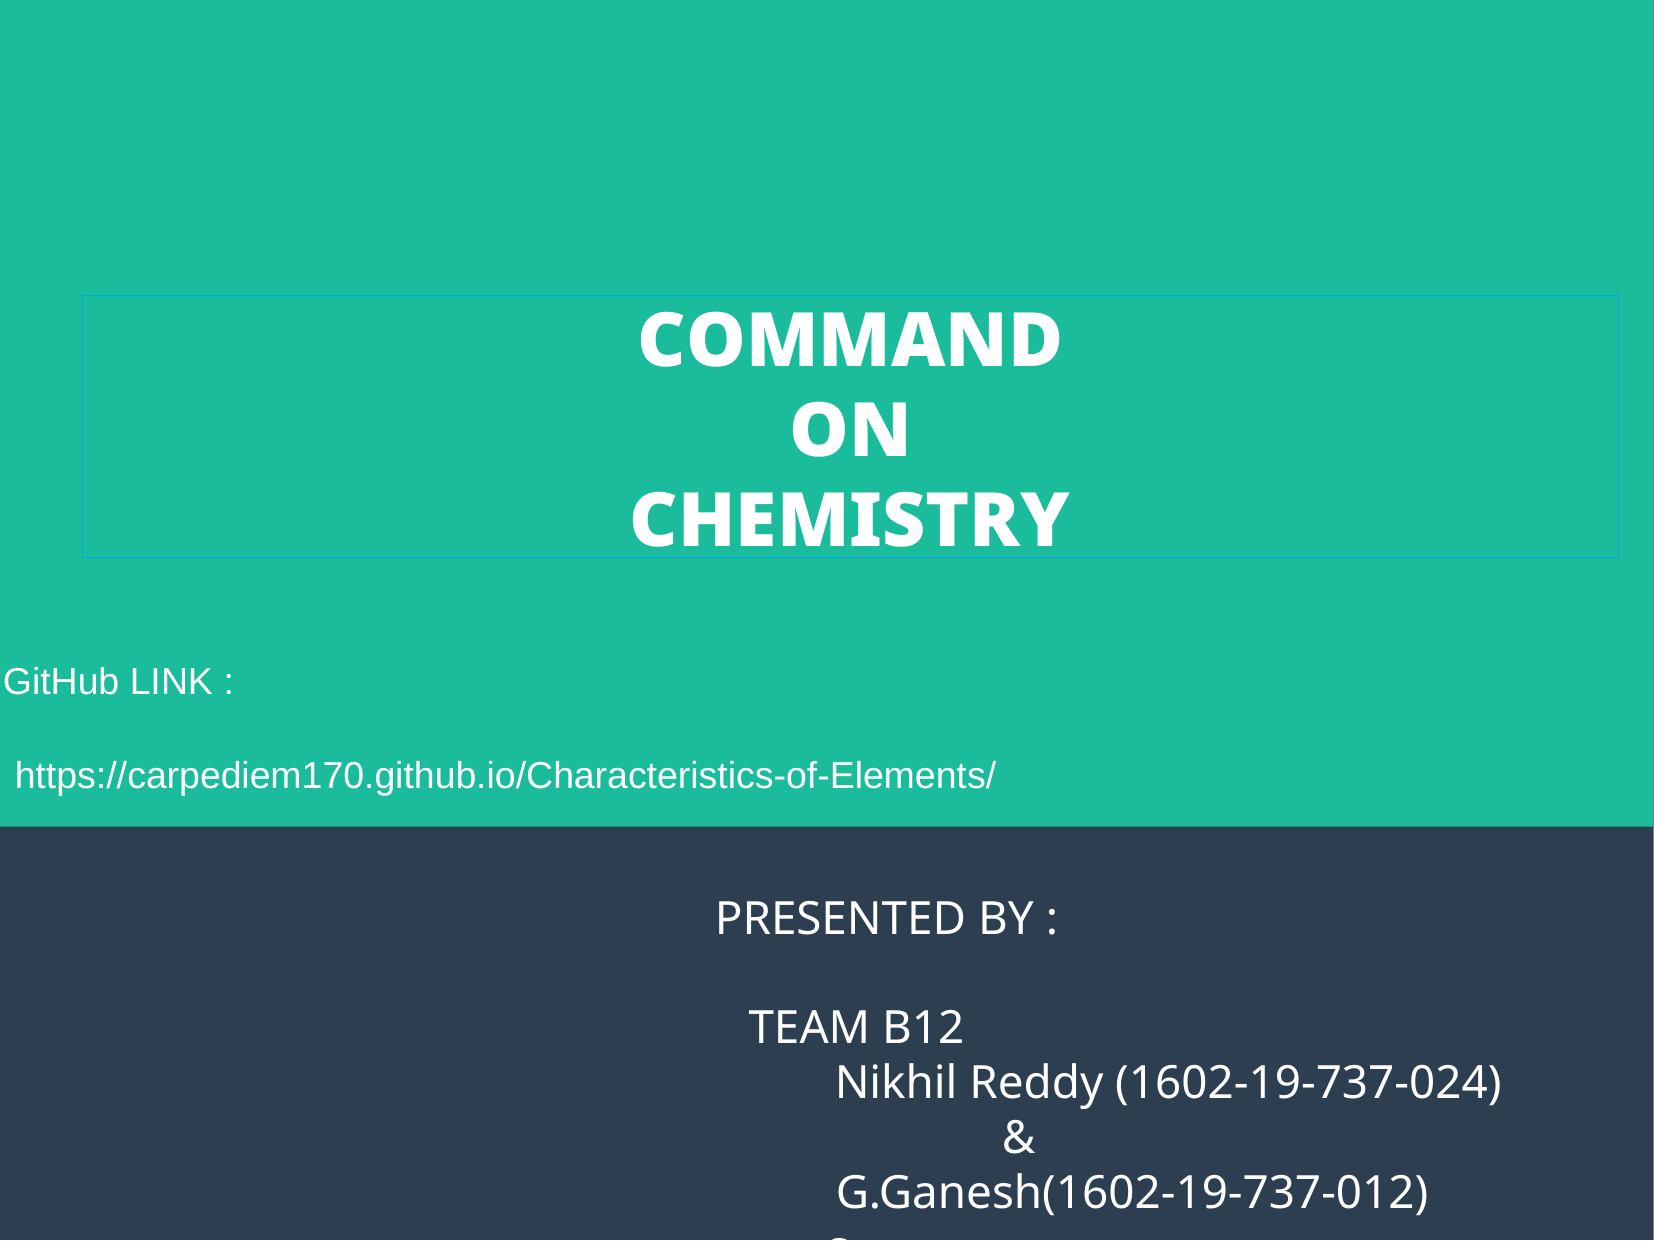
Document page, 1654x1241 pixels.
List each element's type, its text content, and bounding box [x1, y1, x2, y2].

text_box GitHub LINK : [0, 649, 1000, 707]
text_box COMMAND ON CHEMISTRY [82, 295, 1619, 558]
text_box PRESENTED BY : TEAM B12 Nikhil Reddy (1602-19-737-024) & G.Ganesh(1602-19-737-012) s [70, 826, 1607, 1241]
text_box https://carpediem170.github.io/Characteristics-of-Elements/ [0, 744, 1012, 827]
